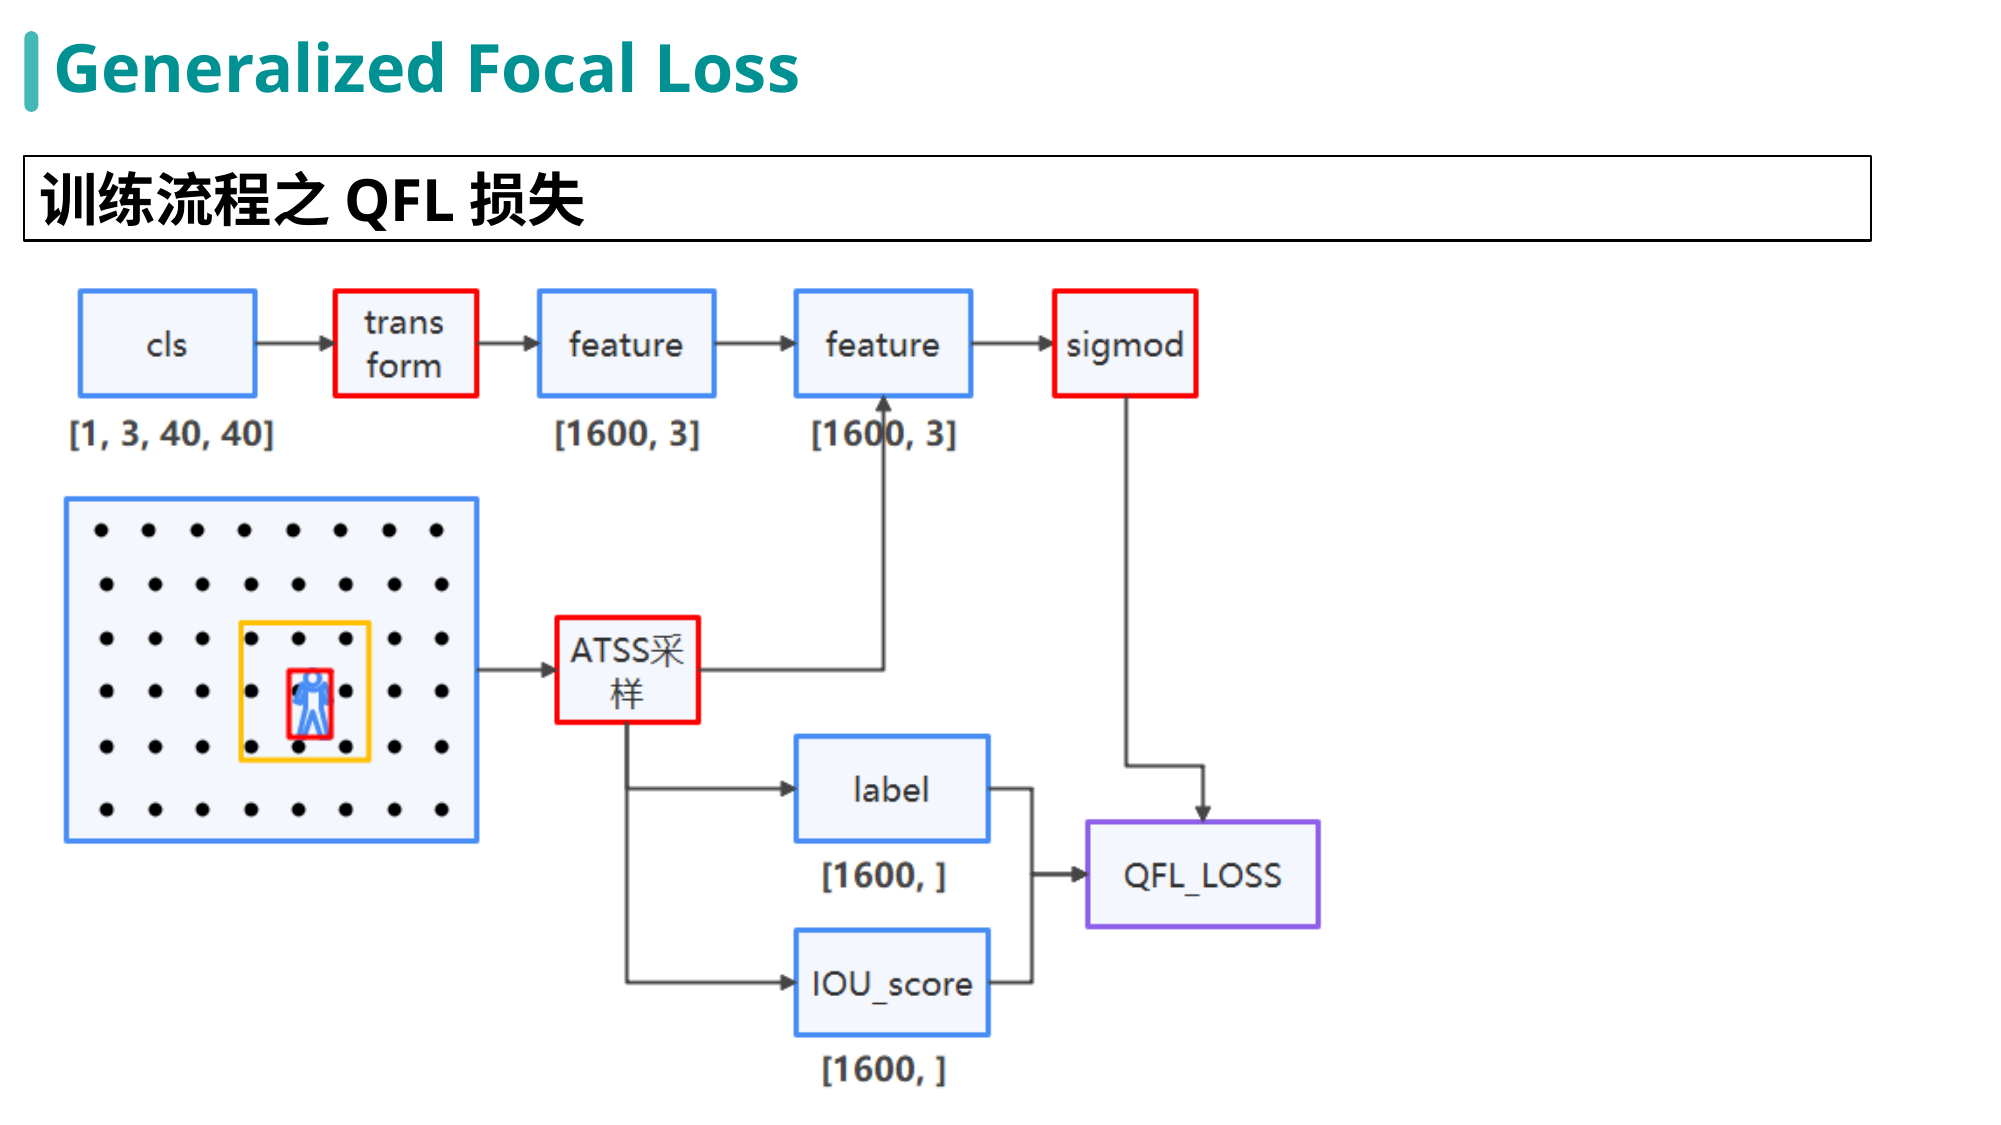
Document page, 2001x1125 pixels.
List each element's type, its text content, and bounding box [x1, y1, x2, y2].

text_box 训练流程之QFL损失 [24, 155, 1872, 241]
text_box Generalized Focal Loss [38, 18, 1148, 114]
picture [31, 287, 1323, 1106]
text_box [24, 31, 39, 112]
